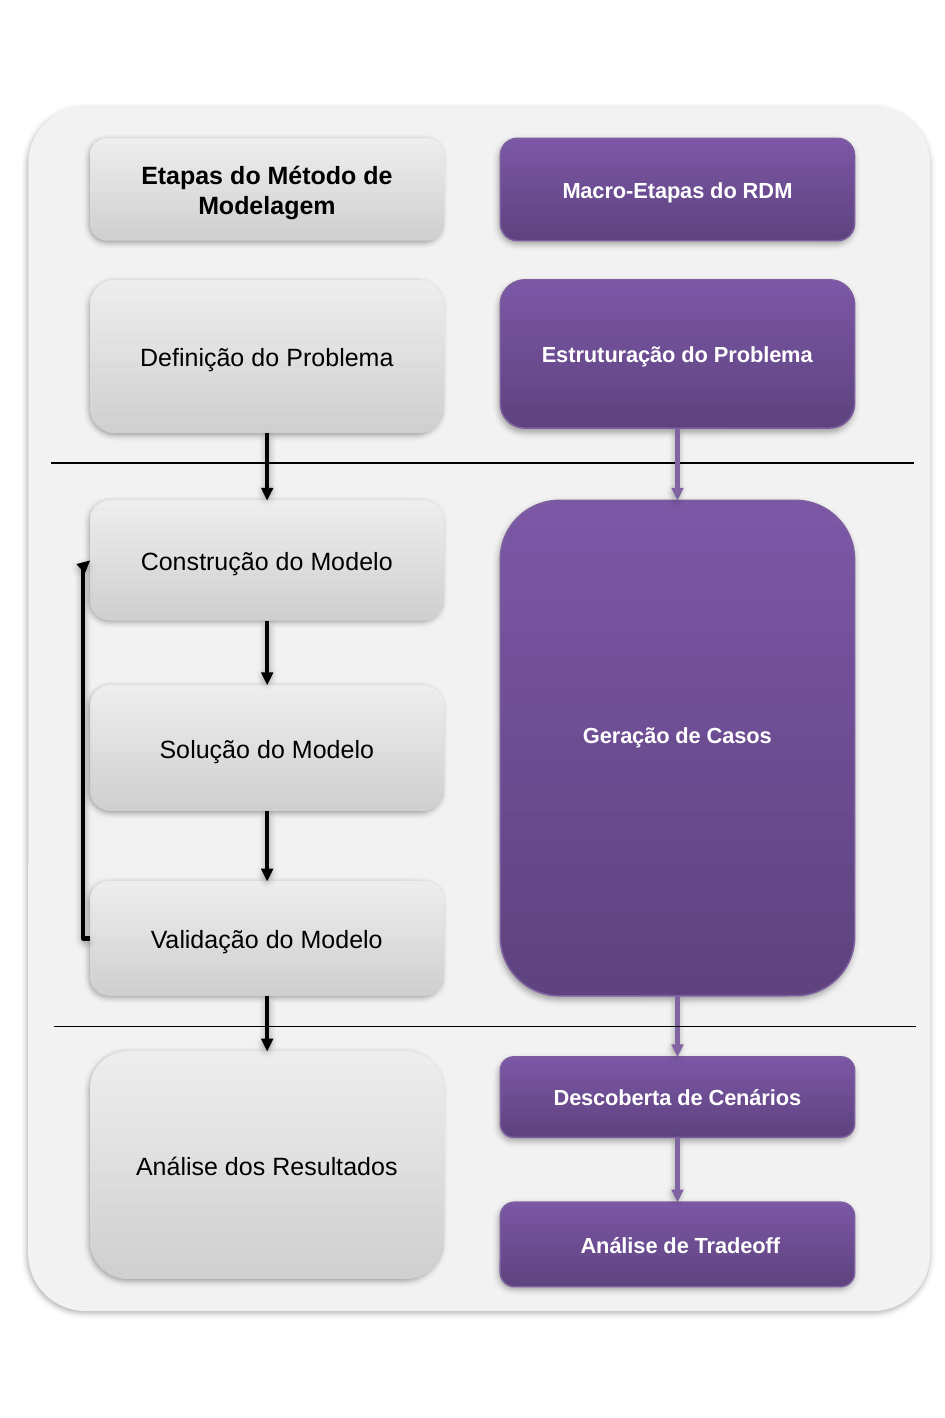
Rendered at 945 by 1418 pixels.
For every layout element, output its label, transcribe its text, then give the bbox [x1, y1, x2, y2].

text_box [27, 105, 931, 1312]
text_box Estruturação do Problema [499, 279, 856, 429]
text_box Descoberta de Cenários [499, 1056, 856, 1139]
text_box Construção do Modelo [89, 499, 446, 622]
text_box Análise de Tradeoff [499, 1201, 856, 1288]
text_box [89, 560, 93, 939]
text_box Validação do Modelo [89, 880, 446, 997]
text_box Etapas do Método de Modelagem [89, 137, 446, 242]
text_box Solução do Modelo [97, 684, 446, 812]
text_box Macro-Etapas do RDM [499, 137, 856, 242]
text_box Definição do Problema [89, 279, 446, 435]
text_box Análise dos Resultados [89, 1050, 446, 1280]
text_box Geração de Casos [499, 499, 856, 997]
